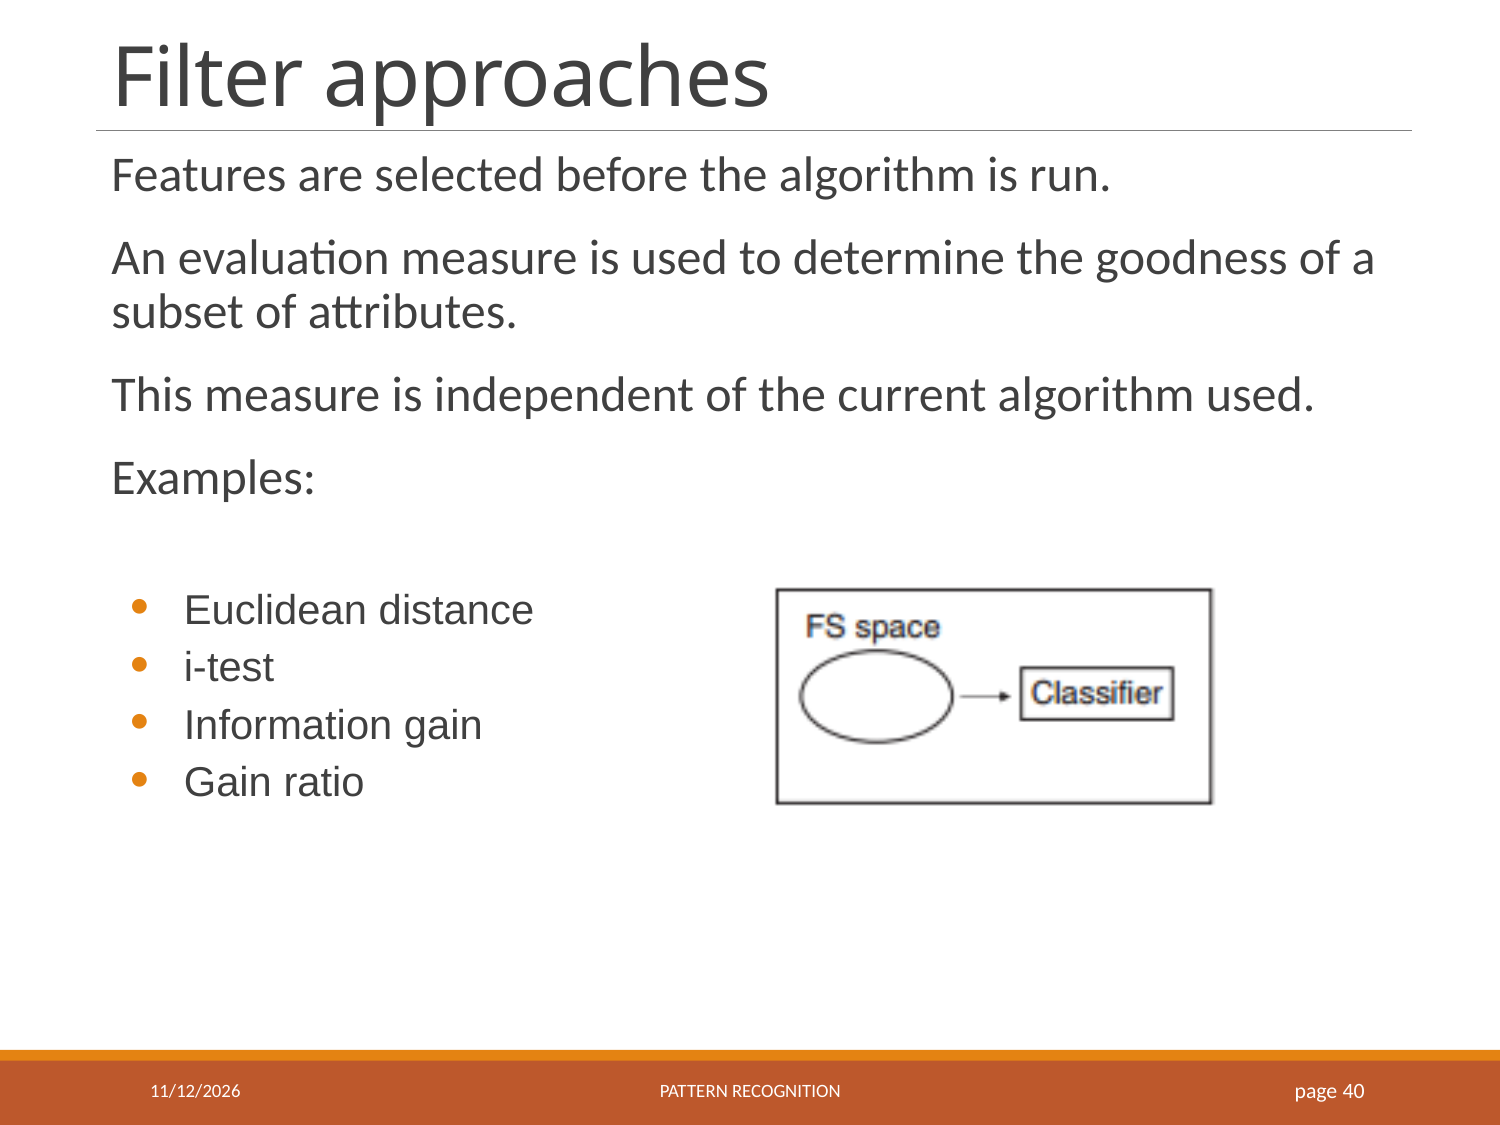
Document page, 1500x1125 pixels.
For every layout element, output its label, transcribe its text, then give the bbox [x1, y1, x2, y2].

footer Pattern recognition [453, 1059, 1047, 1120]
title Filter approaches [96, 19, 1413, 131]
slide_number page 40 [1218, 1059, 1380, 1120]
picture [724, 549, 1251, 846]
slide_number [135, 1059, 440, 1120]
